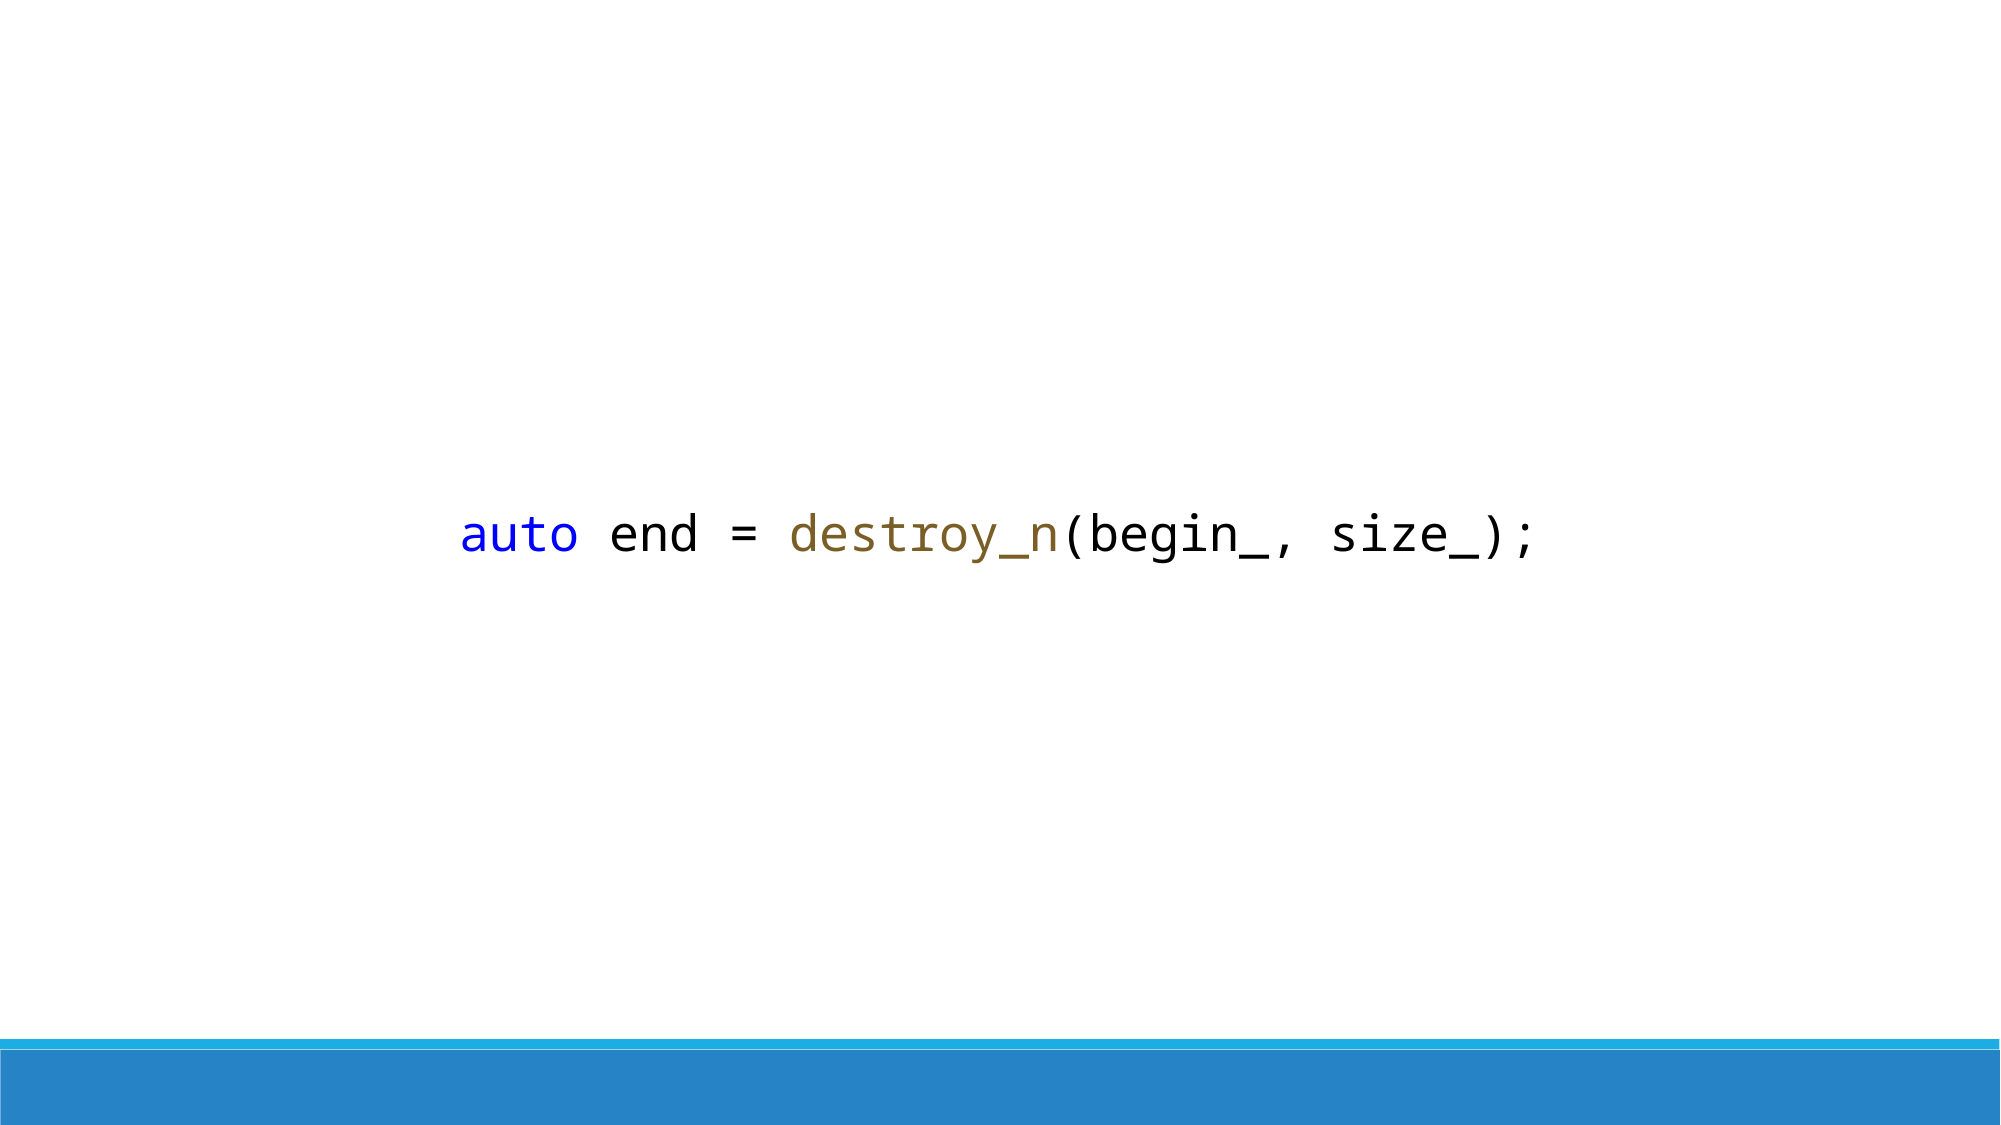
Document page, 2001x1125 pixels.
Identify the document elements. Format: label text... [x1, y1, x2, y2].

text_box auto end = destroy_n(begin_, size_); [445, 494, 1555, 569]
